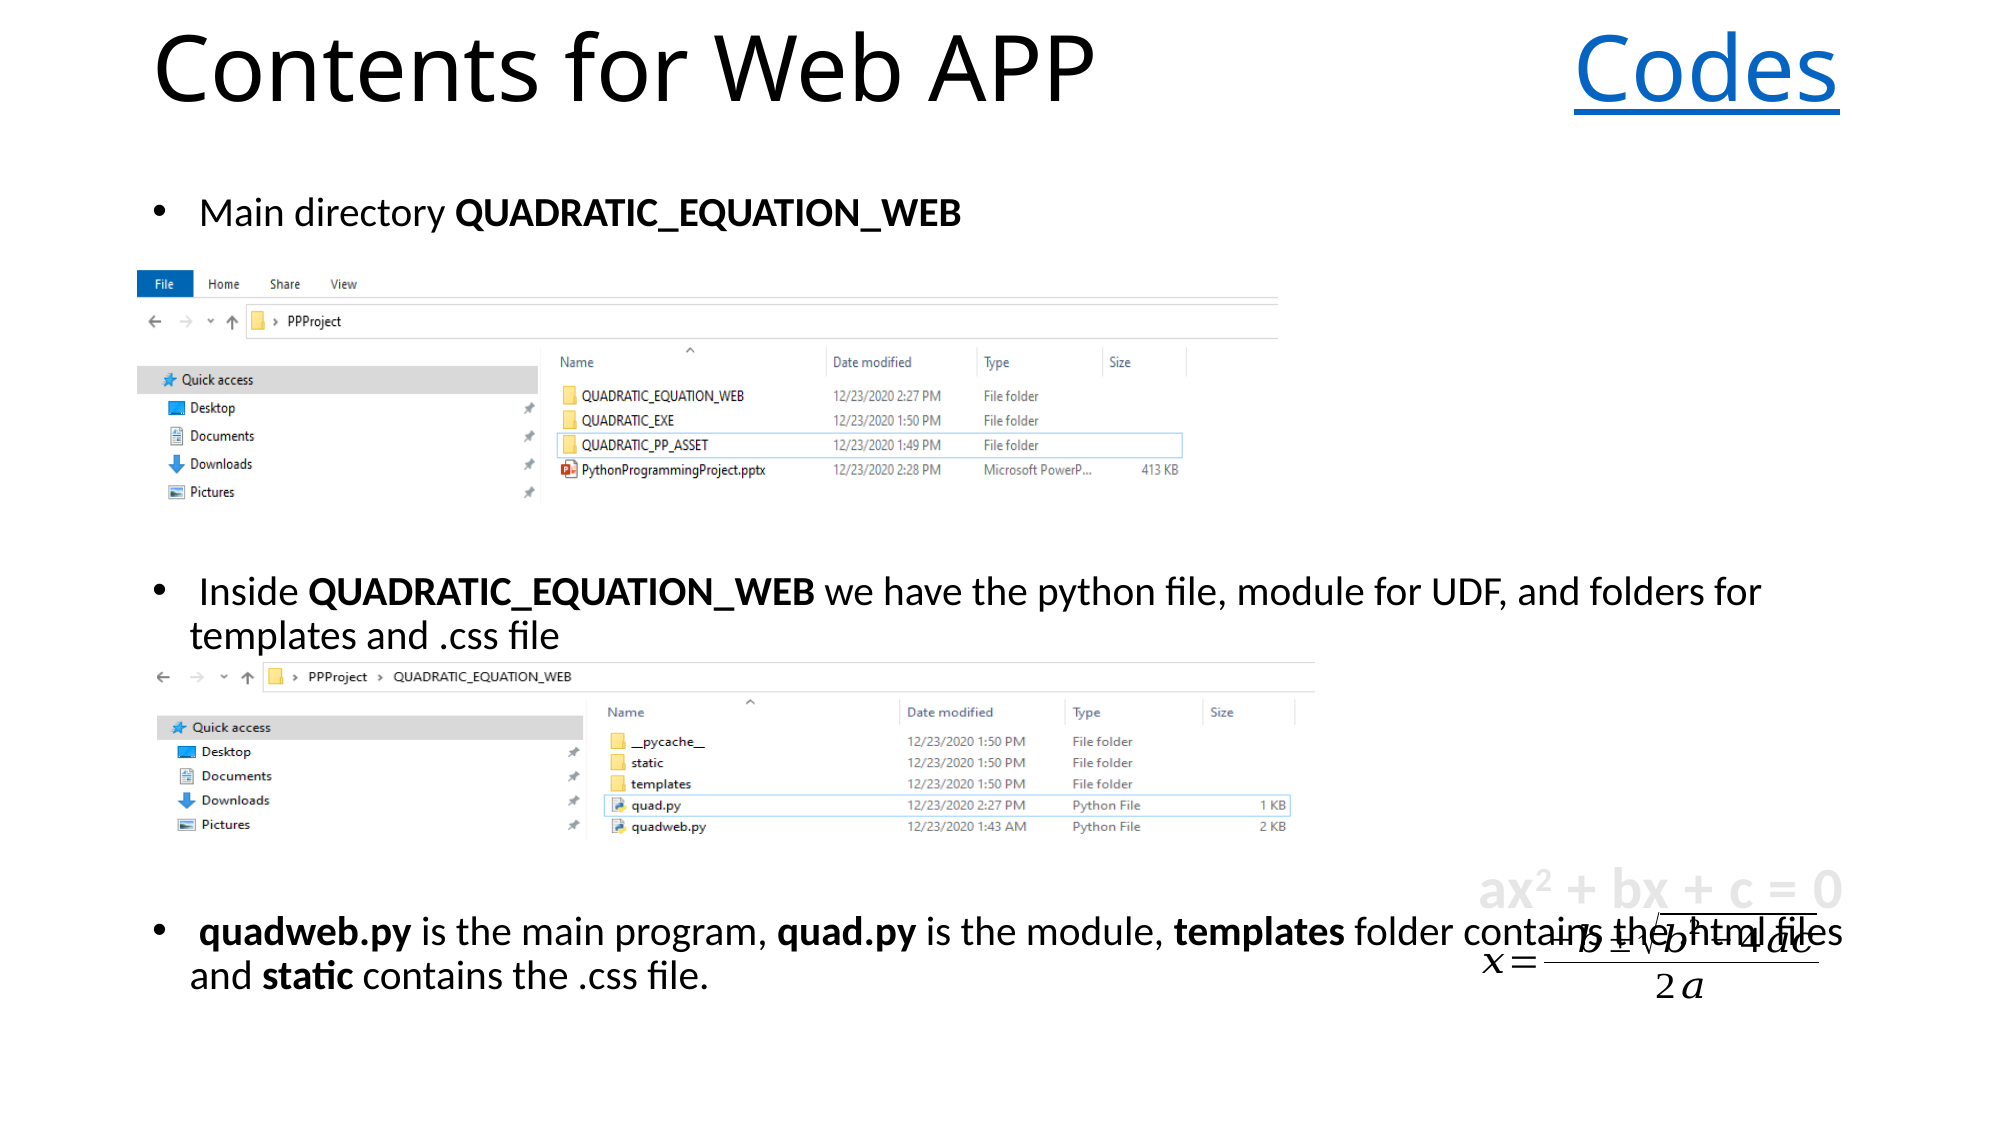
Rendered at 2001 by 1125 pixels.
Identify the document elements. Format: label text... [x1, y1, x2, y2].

list Main directory QUADRATIC_EQUATION_WEB Inside QUADRATIC_EQUATION_WEB we have the python file, module for UDF, and folders for templates and .css file quadweb.py is the main program, quad.py is the module, templates folder contains the .html files and static contains the .css file. [137, 183, 1863, 1009]
picture [157, 659, 1315, 841]
picture [137, 269, 1278, 504]
title Contents for Web APP Codes [137, 14, 1863, 183]
text_box ax2 + bx + c = 0 [1462, 843, 1859, 928]
